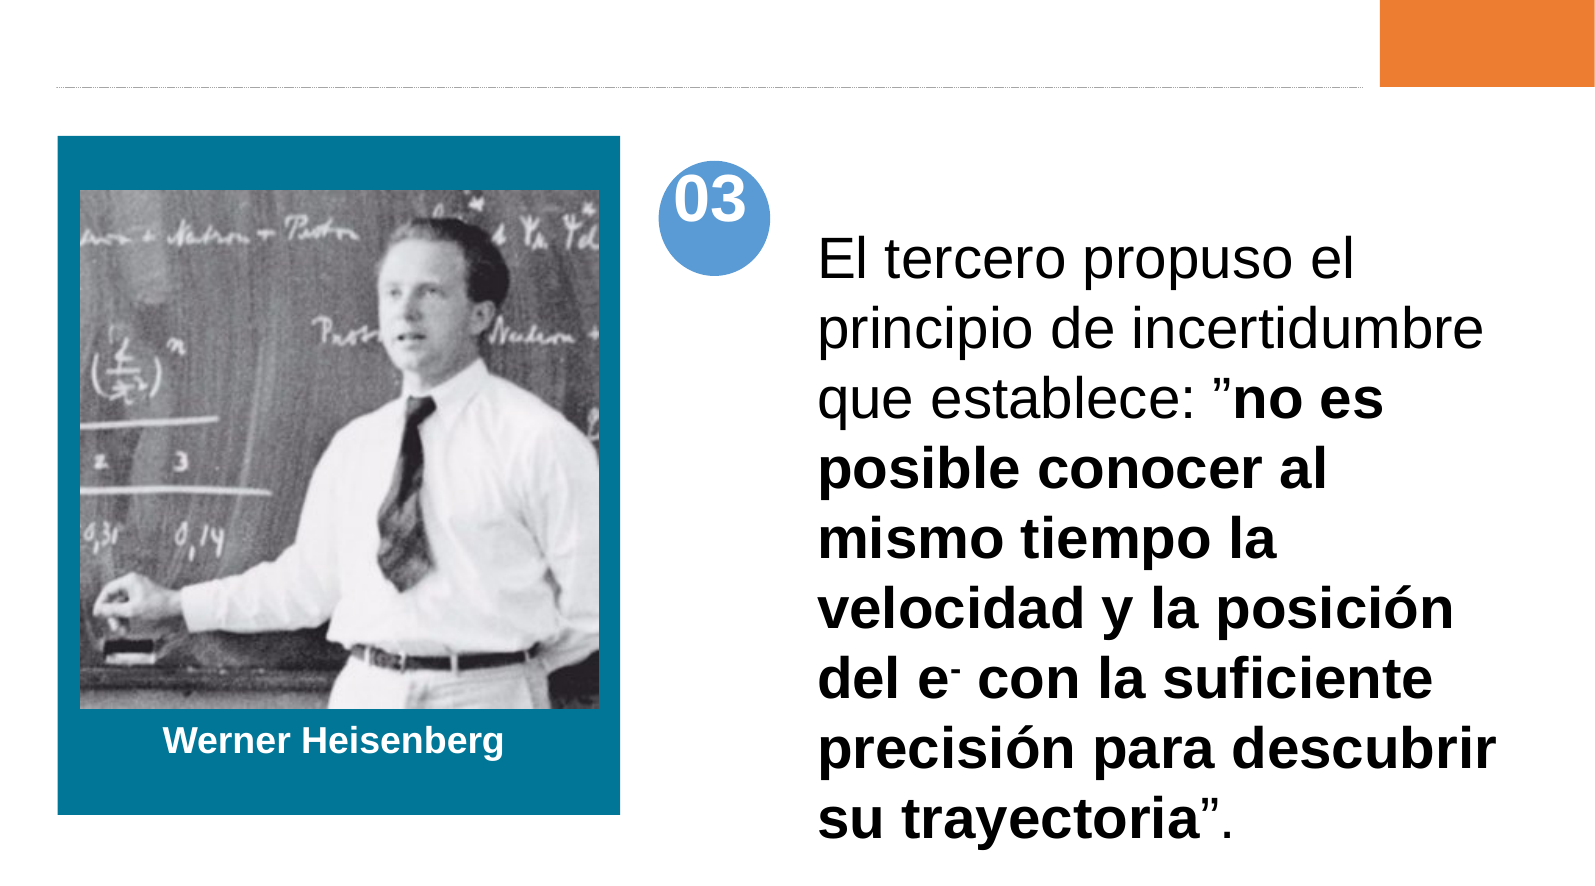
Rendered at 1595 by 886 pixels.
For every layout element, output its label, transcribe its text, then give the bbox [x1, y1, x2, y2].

picture [81, 191, 598, 708]
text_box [655, 147, 1530, 861]
text_box Werner Heisenberg [147, 709, 599, 769]
text_box [57, 135, 621, 815]
